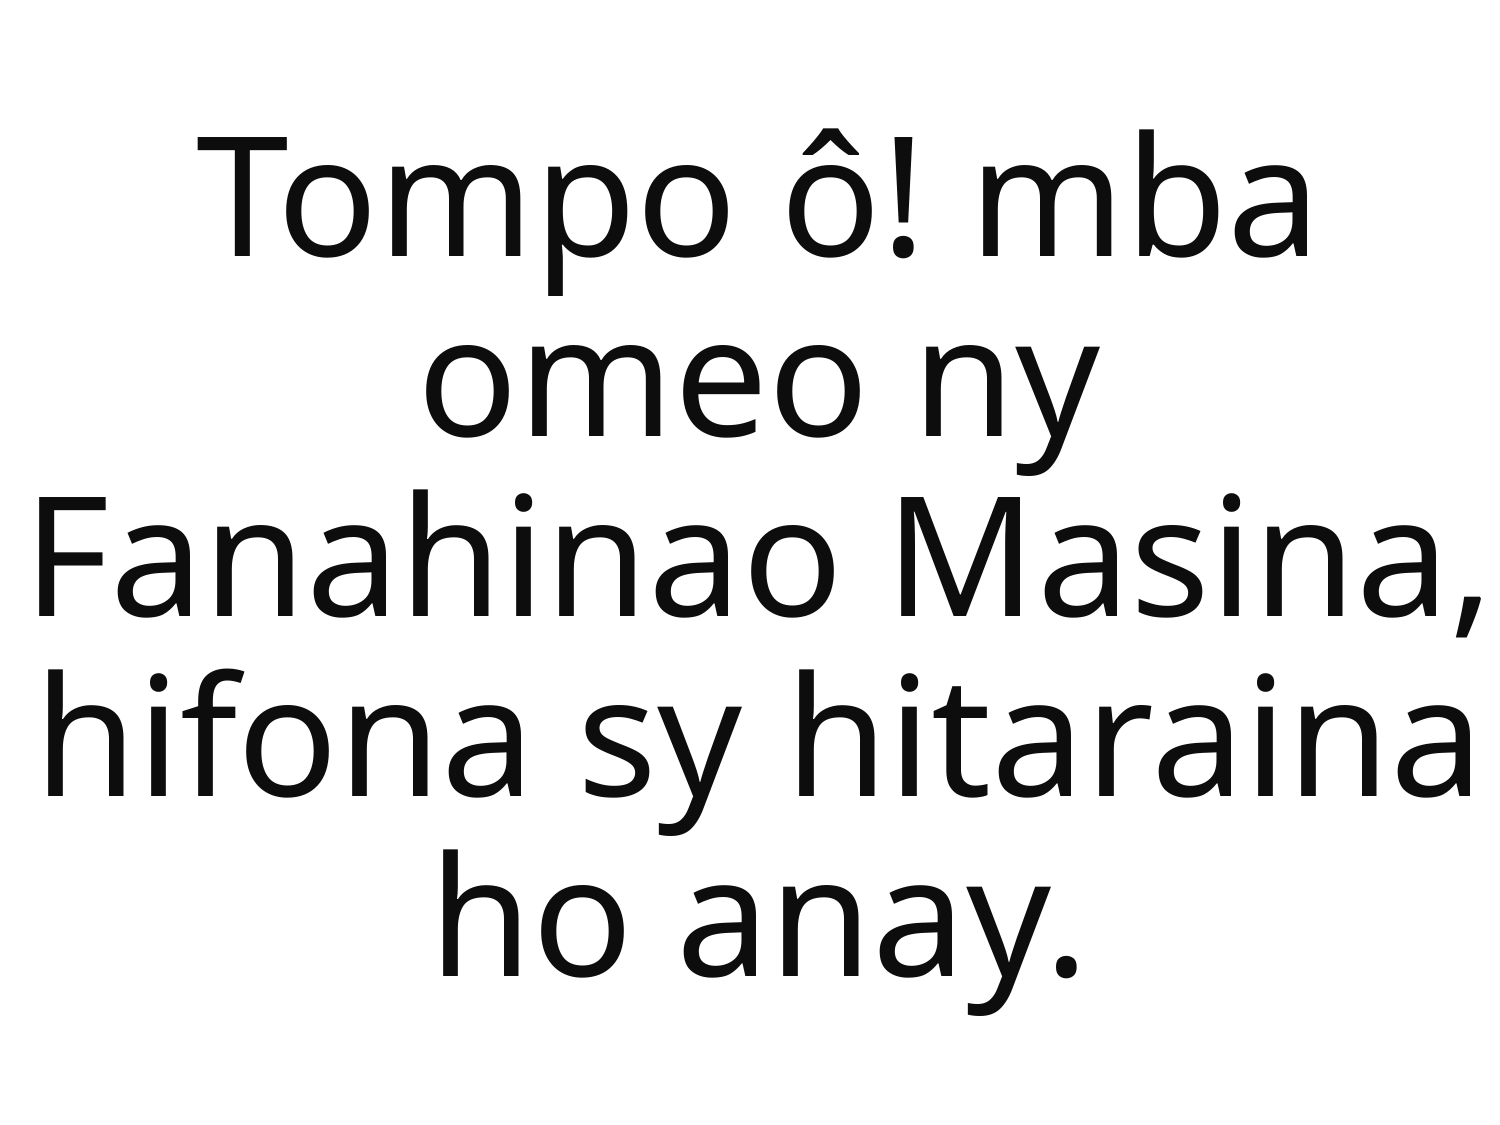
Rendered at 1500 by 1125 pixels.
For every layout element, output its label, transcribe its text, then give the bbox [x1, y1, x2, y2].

title Tompo ô! mba omeo ny Fanahinao Masina, hifona sy hitaraina ho anay. [0, 453, 1500, 672]
